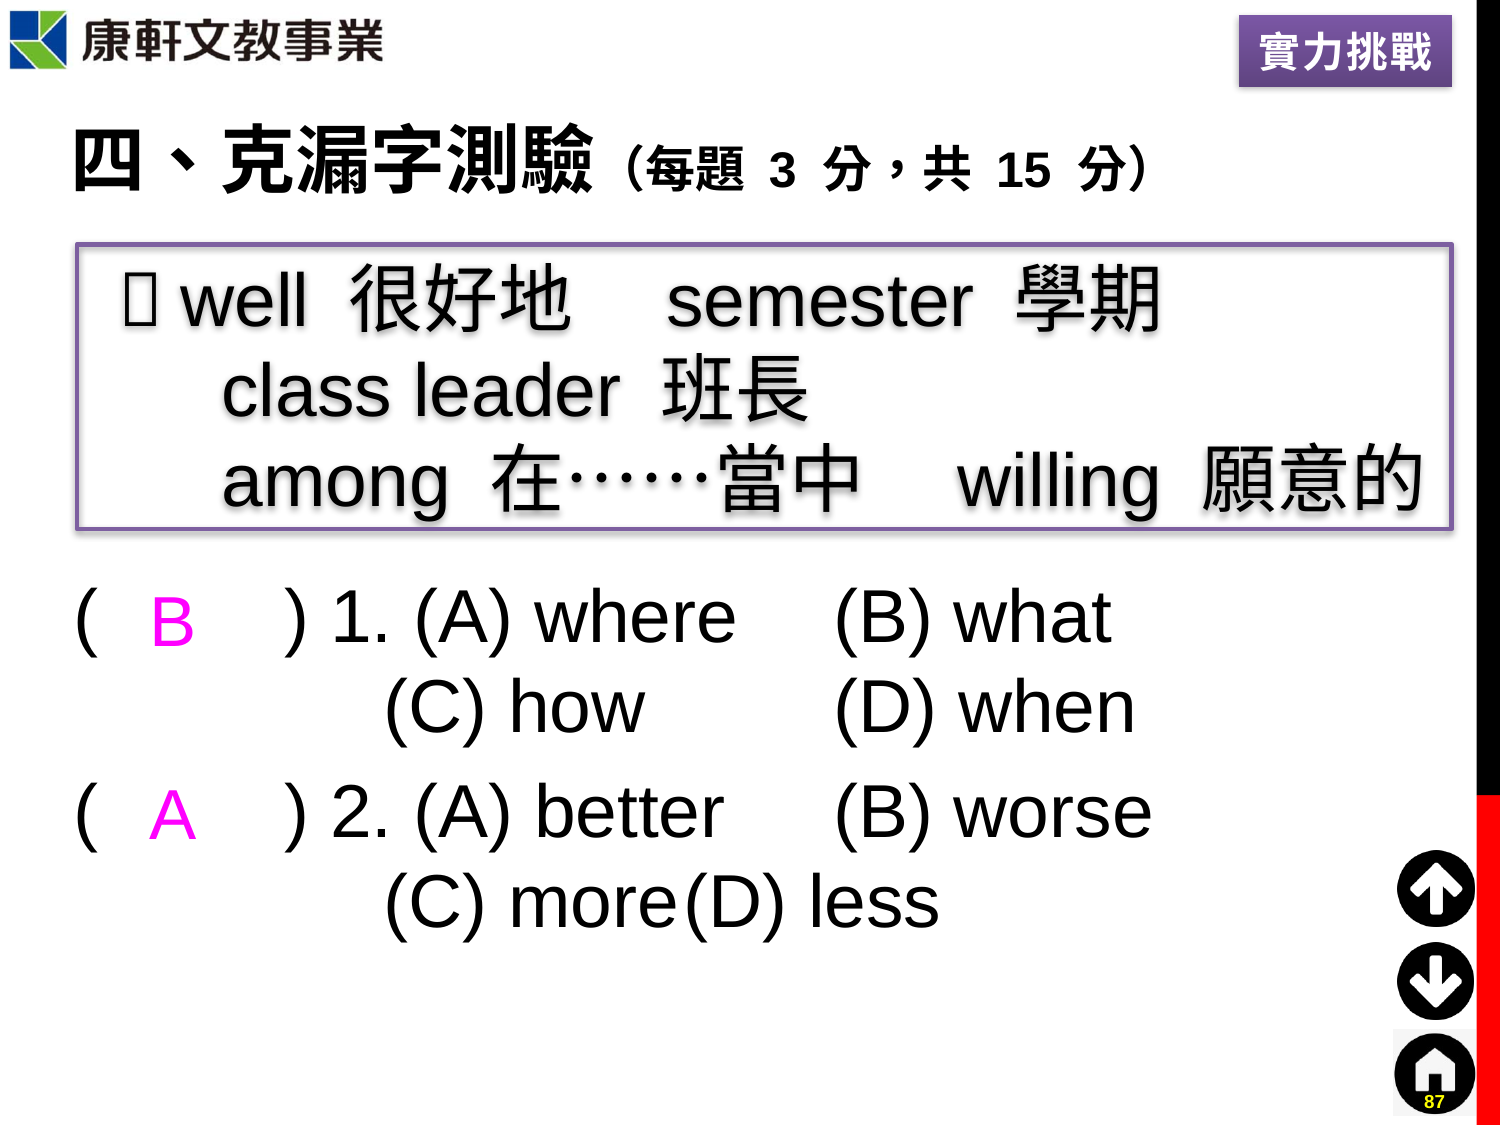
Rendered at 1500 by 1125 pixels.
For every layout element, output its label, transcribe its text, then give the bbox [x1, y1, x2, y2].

picture [1396, 942, 1475, 1020]
text_box A [102, 771, 245, 862]
text_box  well 很好地 semester 學期 class leader 班長 among 在……當中 willing 願意的 [76, 243, 1453, 530]
picture [8, 9, 387, 70]
text_box 四、克漏字測驗（每題 3 分，共 15 分） [55, 111, 1214, 210]
text_box ( ) 1. (A) where (B) what (C) how (D) when ( ) 2. (A) better (B) worse (C) more (D) less [58, 560, 1477, 951]
text_box 實力挑戰 [1239, 15, 1452, 87]
text_box B [102, 578, 245, 668]
picture [1397, 850, 1475, 928]
picture [1393, 1029, 1476, 1116]
